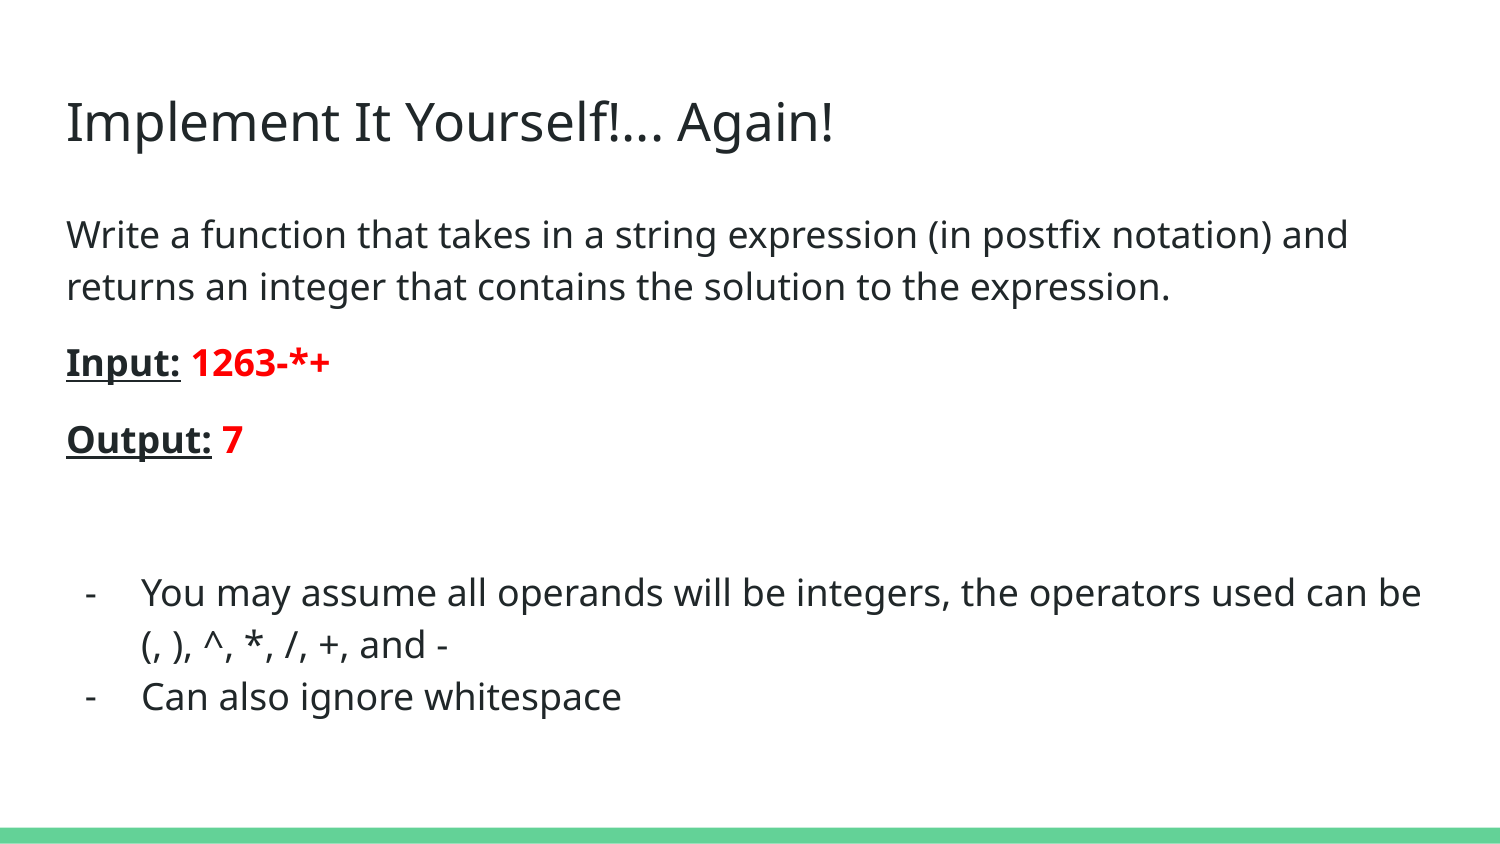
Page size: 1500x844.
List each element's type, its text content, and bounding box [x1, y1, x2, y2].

list Write a function that takes in a string expression (in postfix notation) and returns an integer that contains the solution to the expression. Input: 1263-*+ Output: 7 You may assume all operands will be integers, the operators used can be (, ), ^, *, /, +, and - Can also ignore whitespace [51, 189, 1449, 750]
title Implement It Yourself!... Again! [51, 72, 1449, 167]
